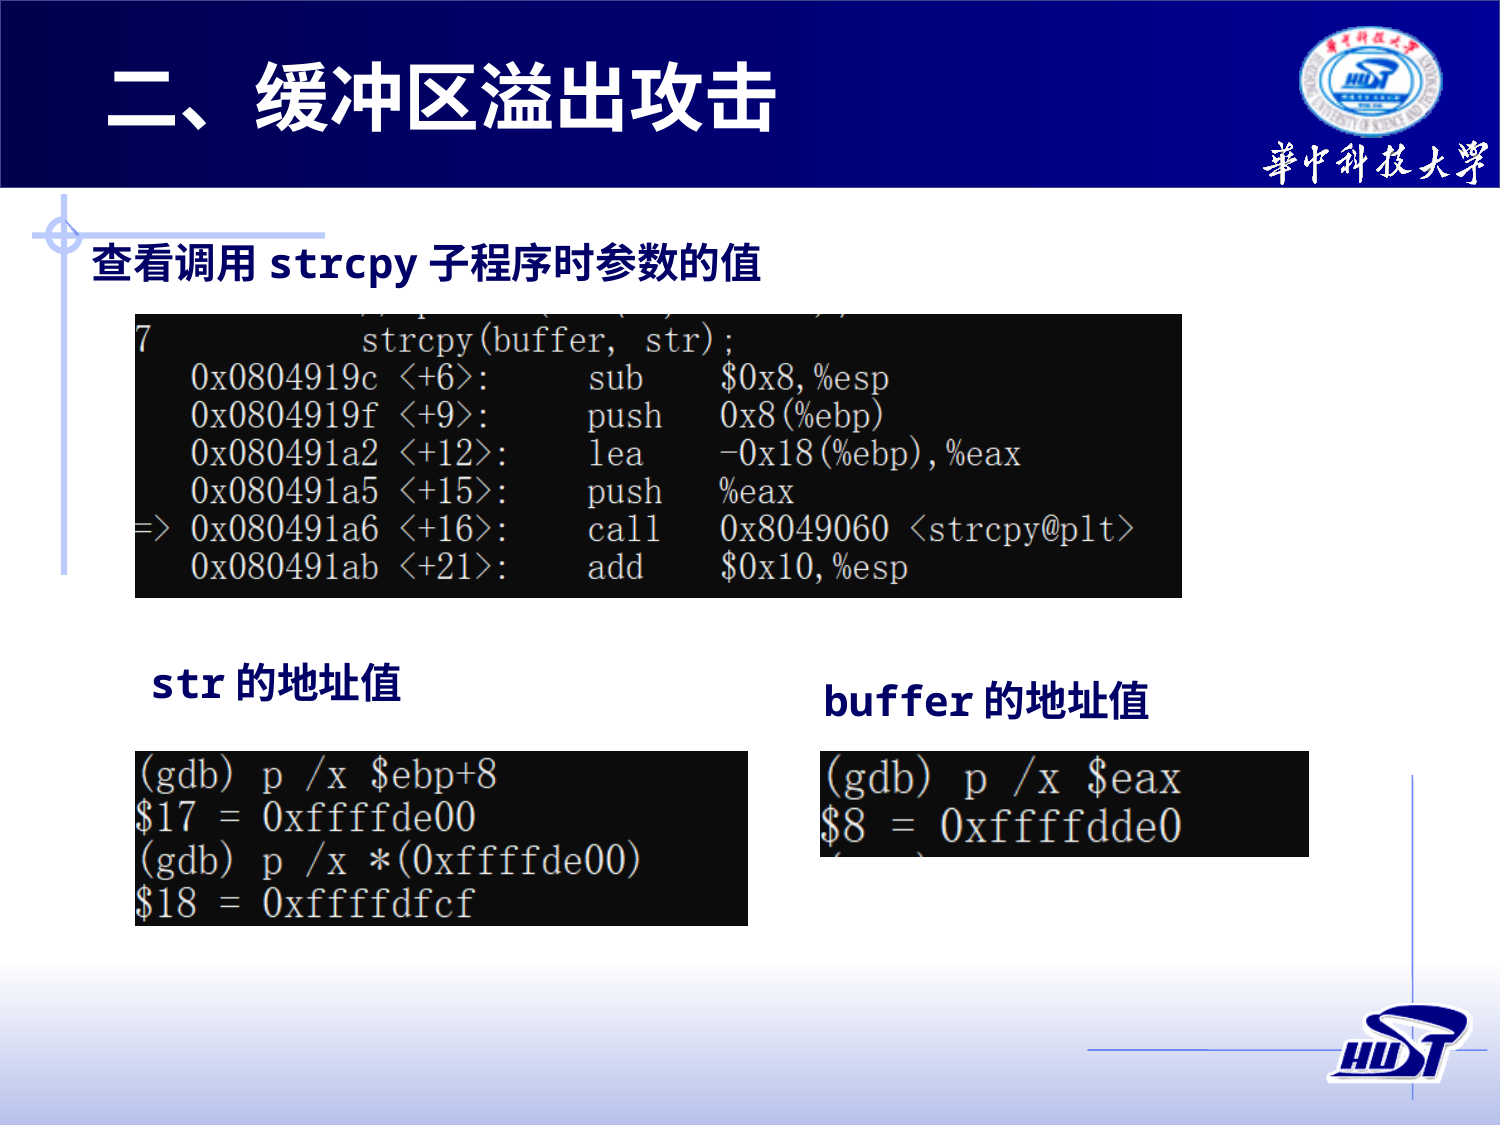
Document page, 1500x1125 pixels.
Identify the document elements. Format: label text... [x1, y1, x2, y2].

text_box str的地址值 [135, 639, 451, 711]
text_box buffer的地址值 [808, 656, 1223, 728]
text_box 查看调用strcpy子程序时参数的值 [76, 219, 1383, 291]
picture [820, 751, 1309, 857]
picture [1262, 140, 1488, 185]
picture [1299, 26, 1443, 138]
text_box 二、缓冲区溢出攻击 [89, 42, 1308, 148]
picture [135, 314, 1183, 598]
picture [135, 751, 748, 926]
